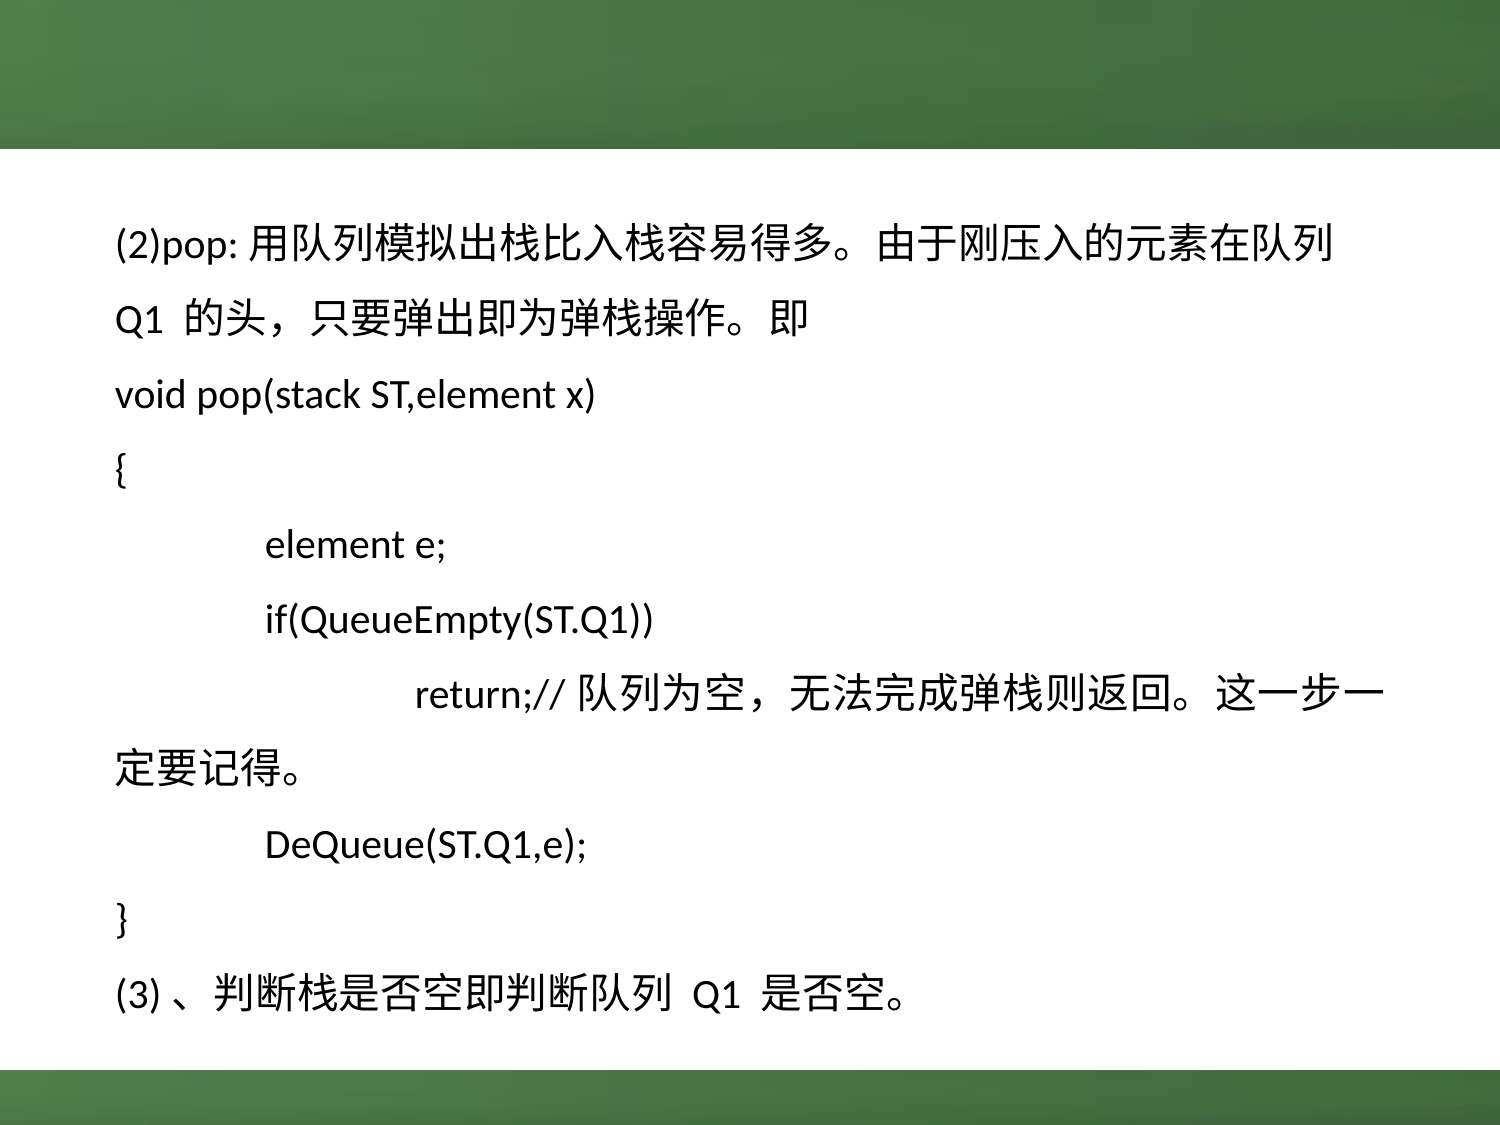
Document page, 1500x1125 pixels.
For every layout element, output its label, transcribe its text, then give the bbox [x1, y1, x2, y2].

picture [0, 0, 1500, 149]
picture [0, 1070, 1500, 1125]
text_box (2)pop:用队列模拟出栈比入栈容易得多。由于刚压入的元素在队列 Q1 的头，只要弹出即为弹栈操作。即 void pop(stack ST,element x) { element e; if(QueueEmpty(ST.Q1)) return;//队列为空，无法完成弹栈则返回。这一步一定要记得。 DeQueue(ST.Q1,e); } (3)、判断栈是否空即判断队列 Q1 是否空。 [100, 184, 1400, 1025]
